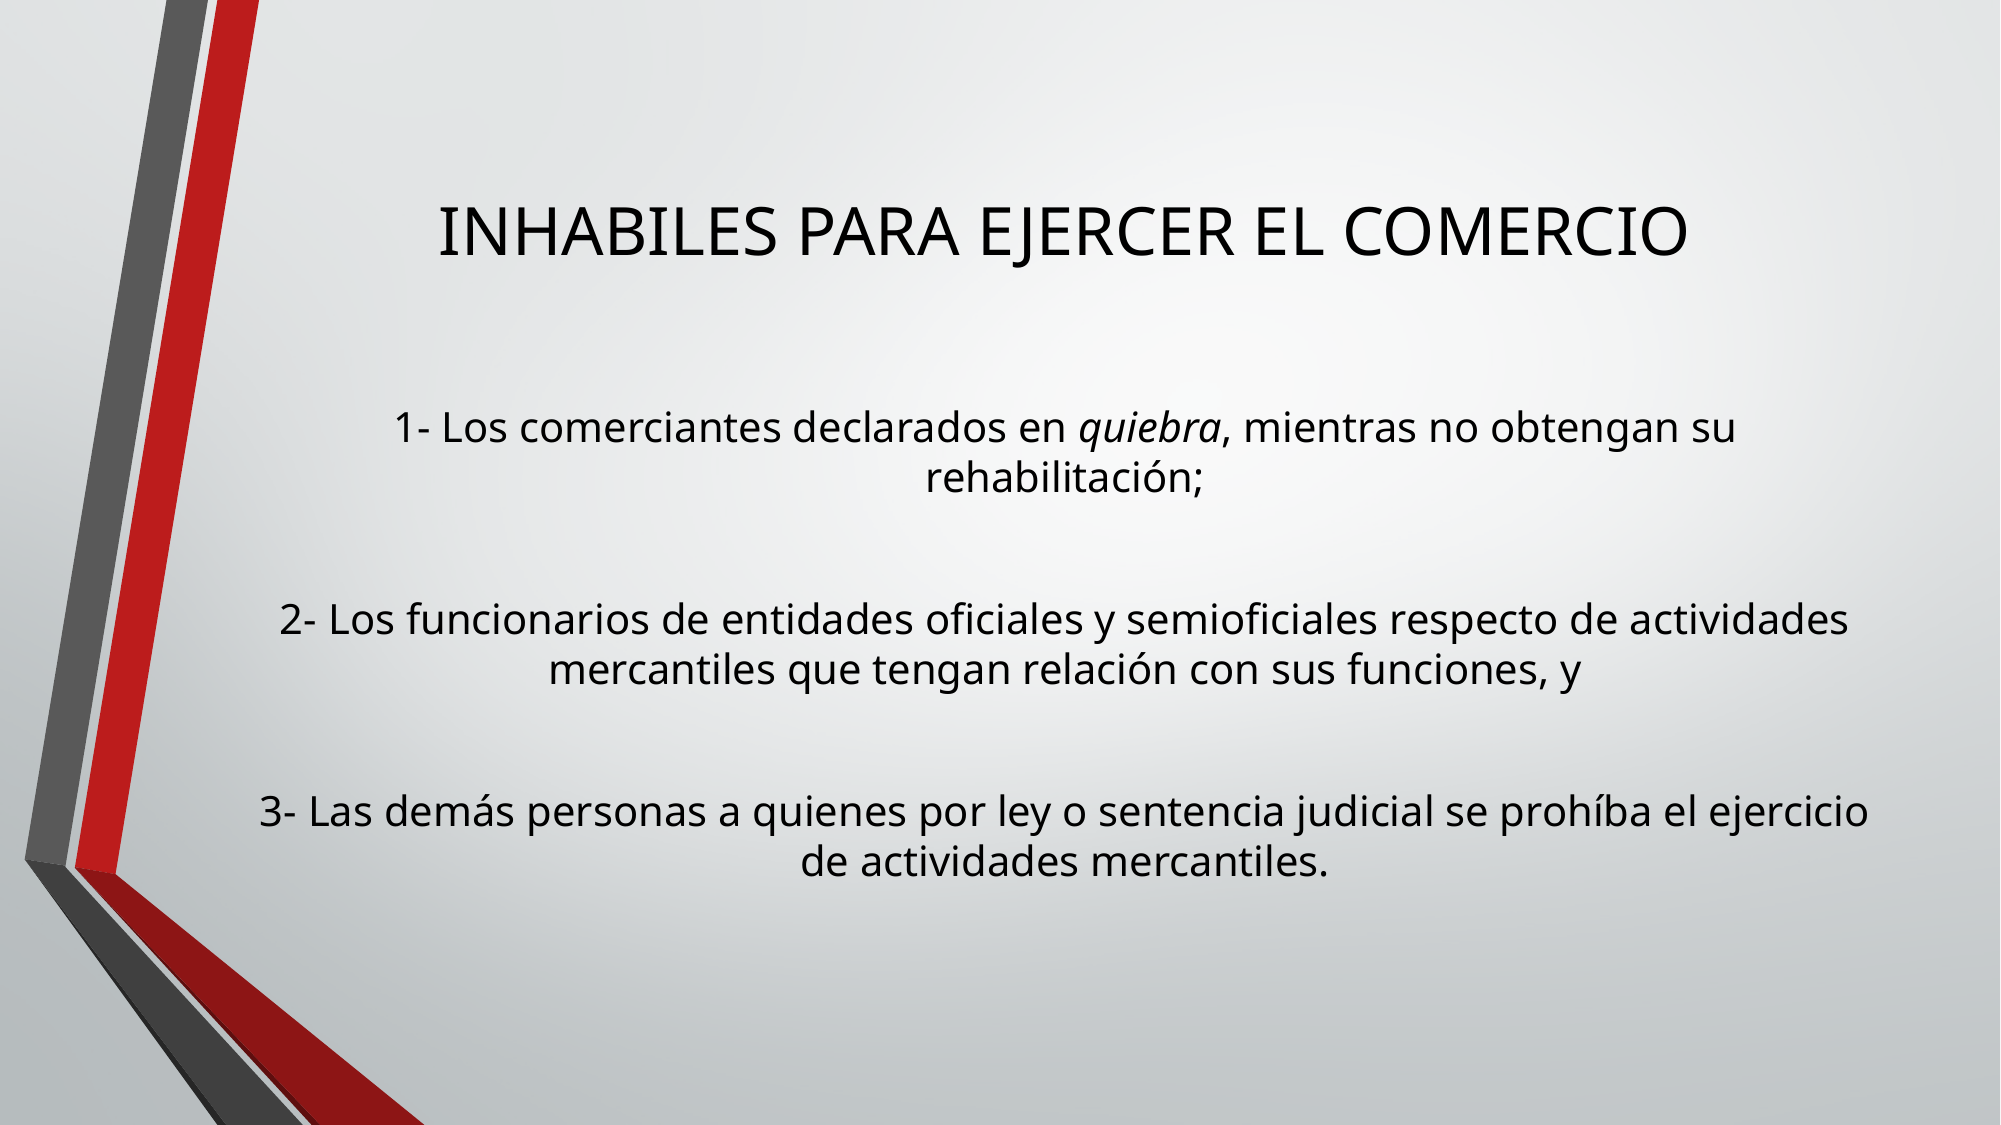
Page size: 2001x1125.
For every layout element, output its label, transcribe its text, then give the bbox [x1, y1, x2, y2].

list 1- Los comerciantes declarados en quiebra, mientras no obtengan su rehabilitación; 2- Los funcionarios de entidades oficiales y semioficiales respecto de actividades mercantiles que tengan relación con sus funciones, y 3- Las demás personas a quienes por ley o sentencia judicial se prohíba el ejercicio de actividades mercantiles. [243, 392, 1887, 950]
title INHABILES PARA EJERCER EL COMERCIO [243, 112, 1887, 345]
